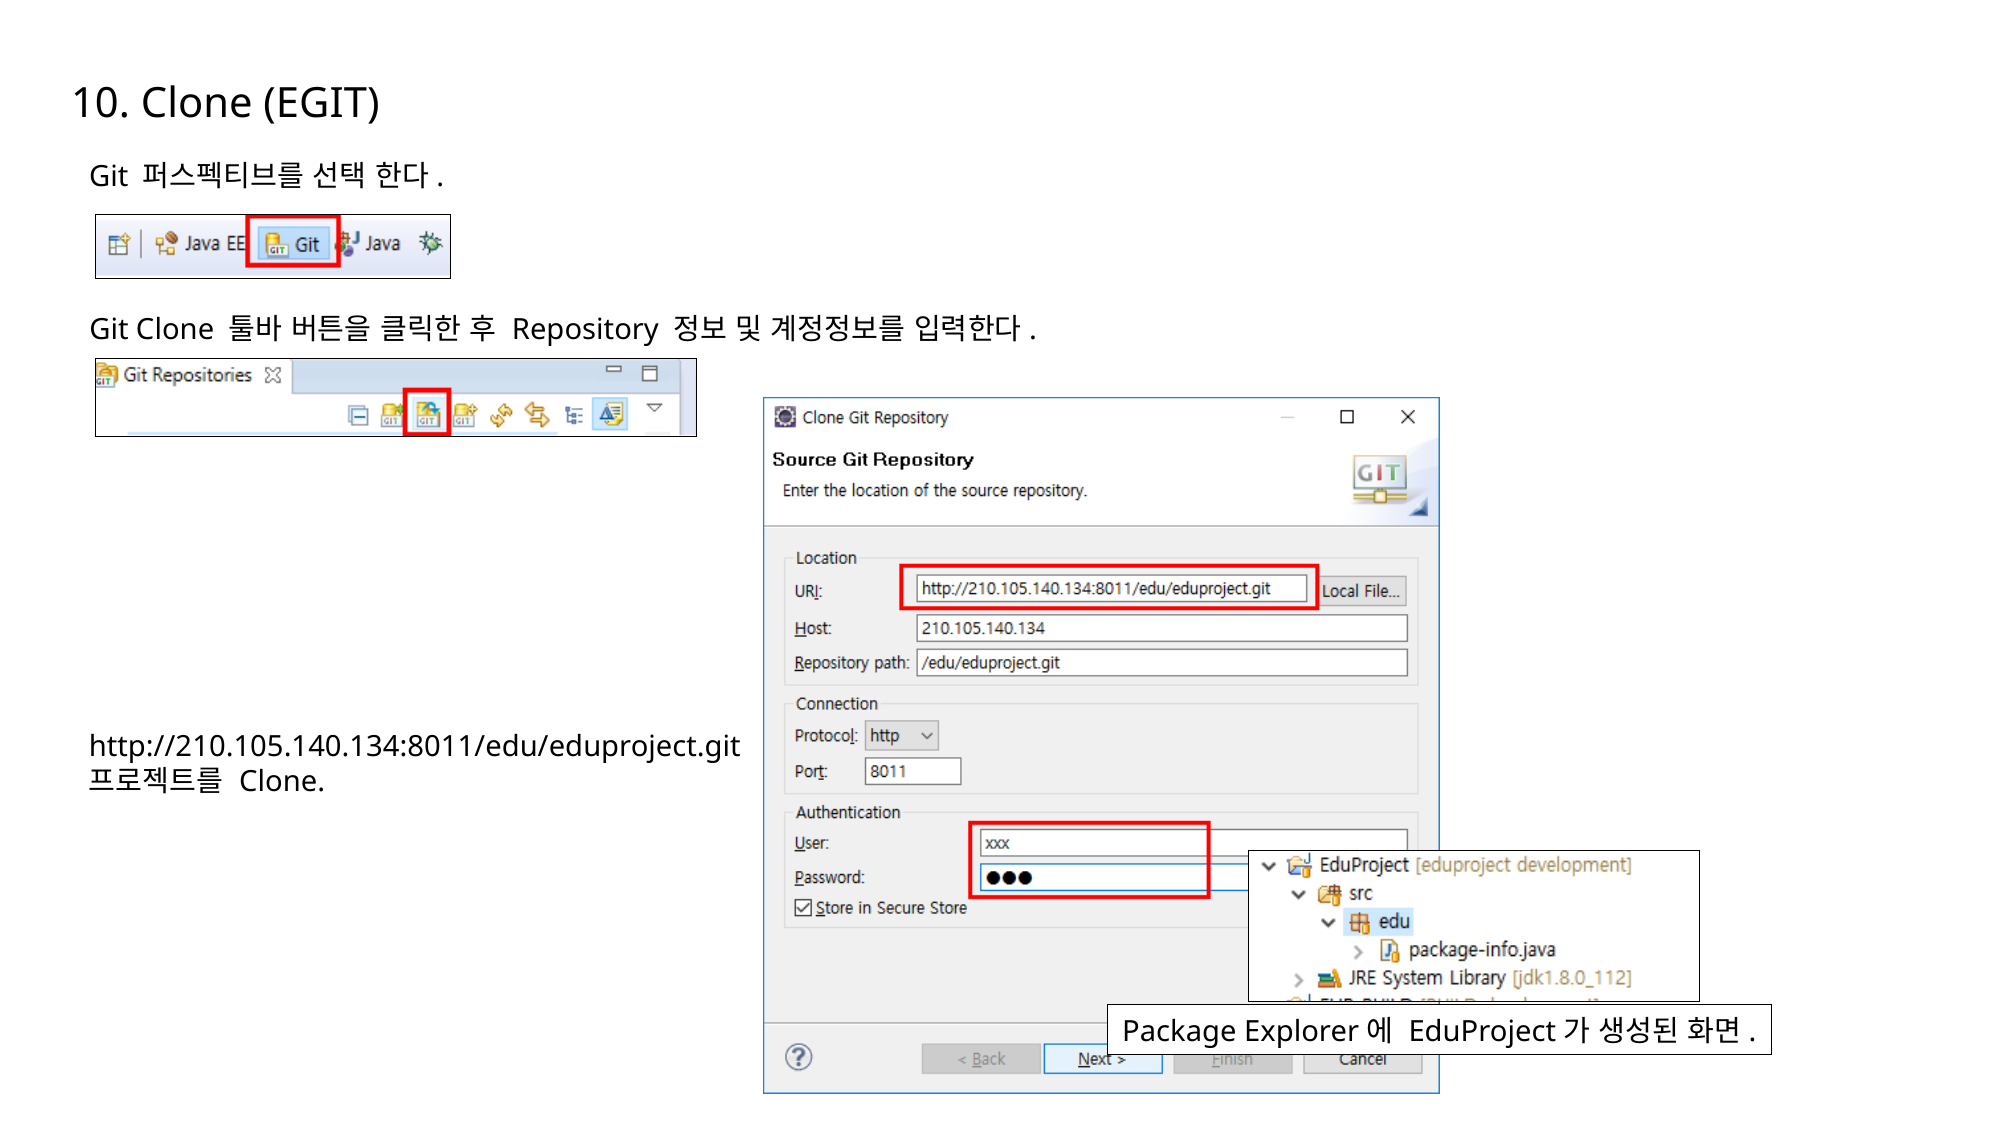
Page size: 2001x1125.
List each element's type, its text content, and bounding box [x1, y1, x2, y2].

text_box Git Clone 툴바 버튼을 클릭한 후 Repository 정보 및 계정정보를 입력한다. [74, 300, 1097, 360]
text_box http://210.105.140.134:8011/edu/eduproject.git 프로젝트를 Clone. [74, 720, 763, 805]
picture [763, 397, 1700, 1094]
text_box Package Explorer에 EduProject가 생성된 화면. [1440, 1004, 1772, 1055]
picture [95, 358, 697, 437]
picture [95, 214, 450, 279]
text_box Git 퍼스펙티브를 선택 한다. [74, 147, 1713, 206]
title 10. Clone (EGIT) [56, 59, 1781, 148]
